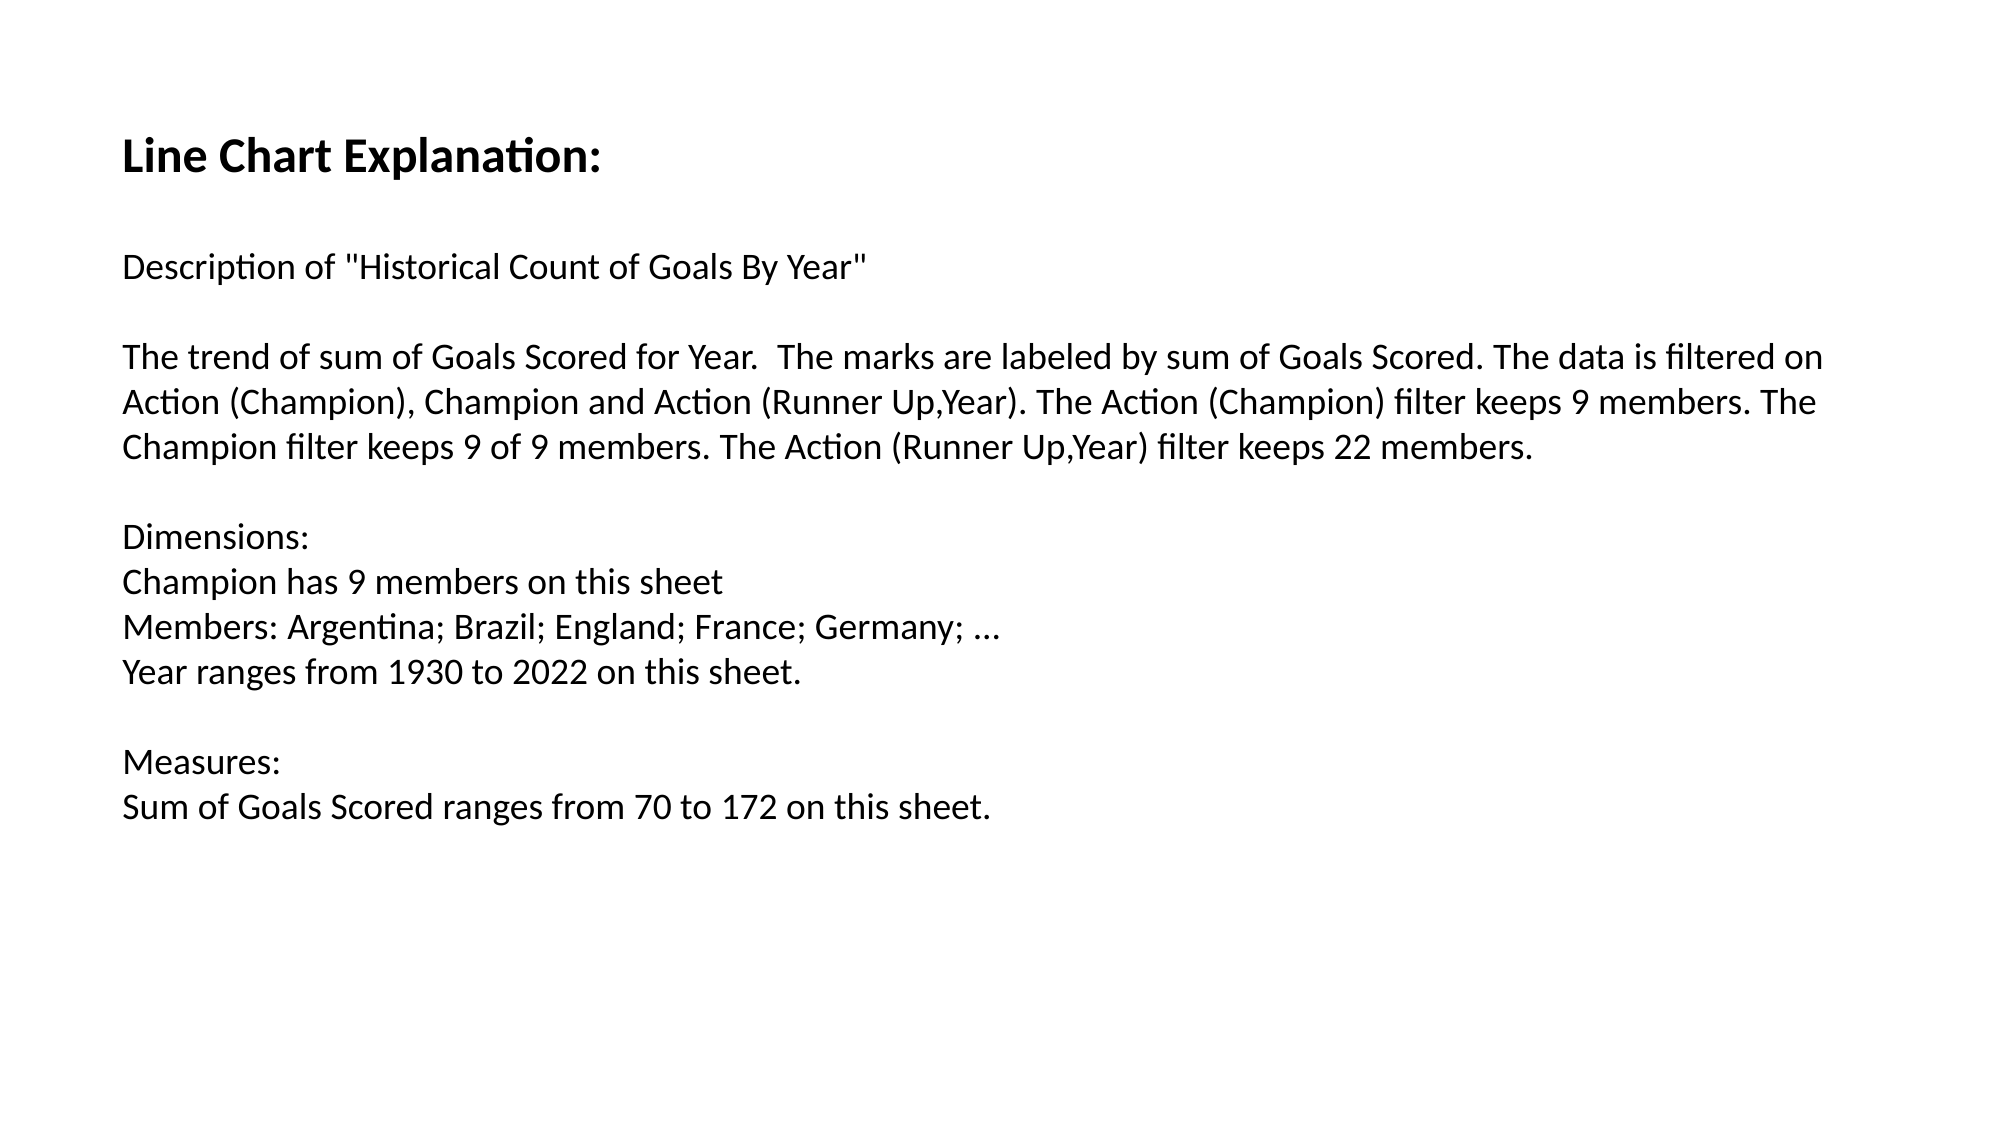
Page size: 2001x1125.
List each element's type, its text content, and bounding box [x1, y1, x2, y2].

text_box Description of "Historical Count of Goals By Year" The trend of sum of Goals Scored for Year. The marks are labeled by sum of Goals Scored. The data is filtered on Action (Champion), Champion and Action (Runner Up,Year). The Action (Champion) filter keeps 9 members. The Champion filter keeps 9 of 9 members. The Action (Runner Up,Year) filter keeps 22 members. Dimensions: Champion has 9 members on this sheet Members: Argentina; Brazil; England; France; Germany; ... Year ranges from 1930 to 2022 on this sheet. Measures: Sum of Goals Scored ranges from 70 to 172 on this sheet. [107, 234, 1934, 835]
text_box Line Chart Explanation: [107, 114, 1894, 190]
